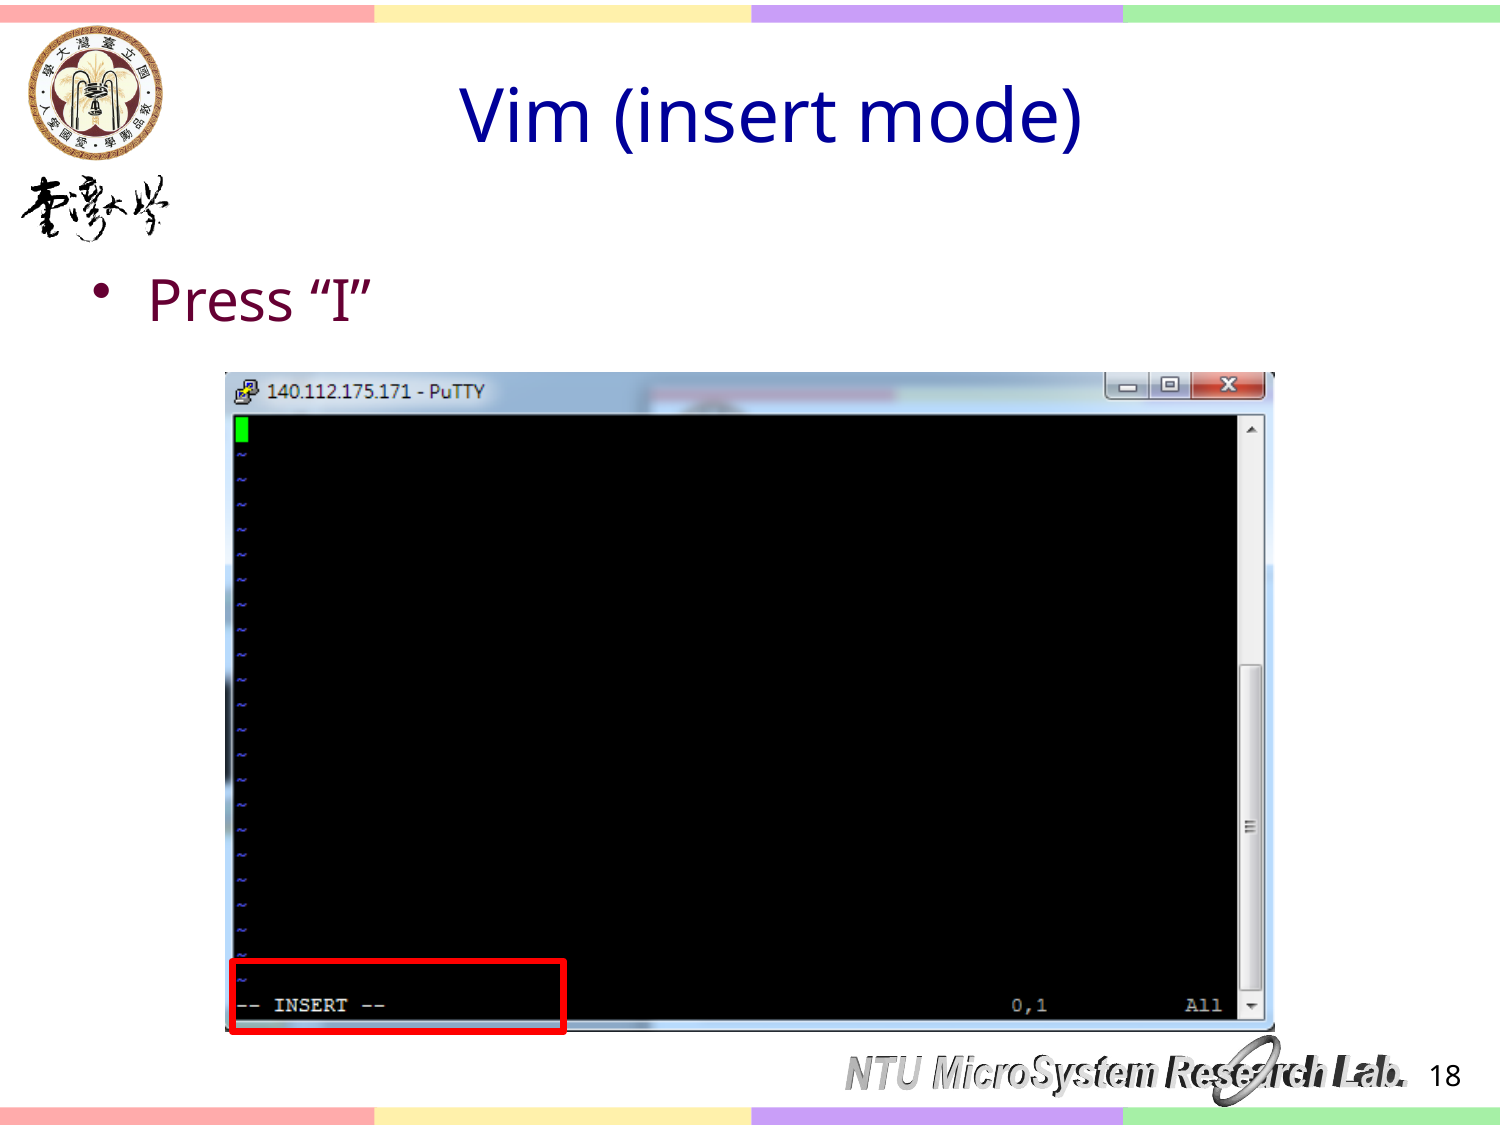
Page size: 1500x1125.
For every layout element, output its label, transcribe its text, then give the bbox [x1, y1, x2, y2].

title Vim (insert mode) [193, 18, 1350, 207]
picture [224, 372, 1412, 1107]
slide_number 18 [1395, 1049, 1478, 1101]
picture [26, 23, 164, 162]
list Press “I” [76, 255, 1462, 931]
picture [11, 163, 176, 245]
